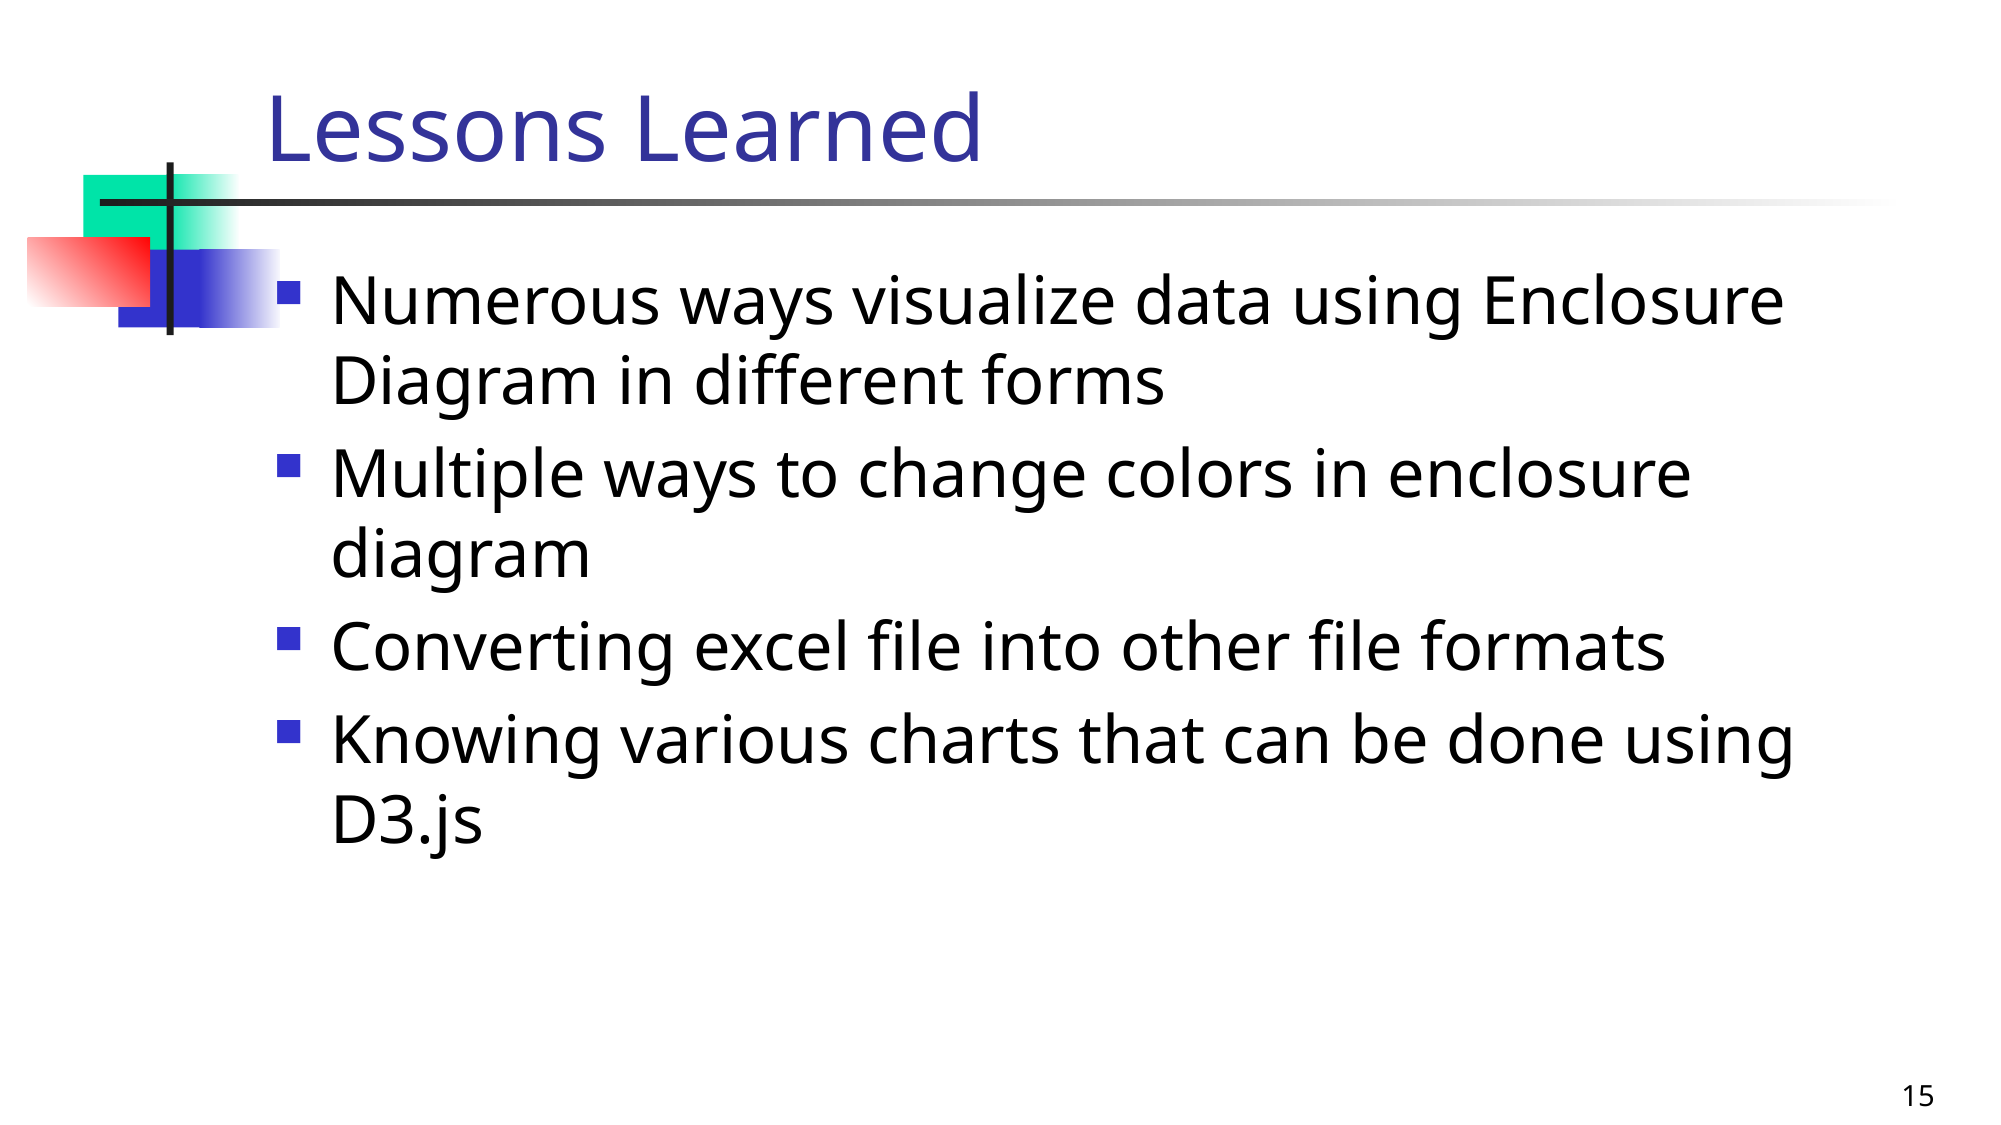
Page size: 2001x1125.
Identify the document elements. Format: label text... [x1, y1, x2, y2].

title Lessons Learned [249, 0, 1955, 188]
list Numerous ways visualize data using Enclosure Diagram in different forms Multiple ways to change colors in enclosure diagram Converting excel file into other file formats Knowing various charts that can be done using D3.js [258, 249, 1959, 1007]
slide_number 15 [1533, 1049, 1951, 1125]
